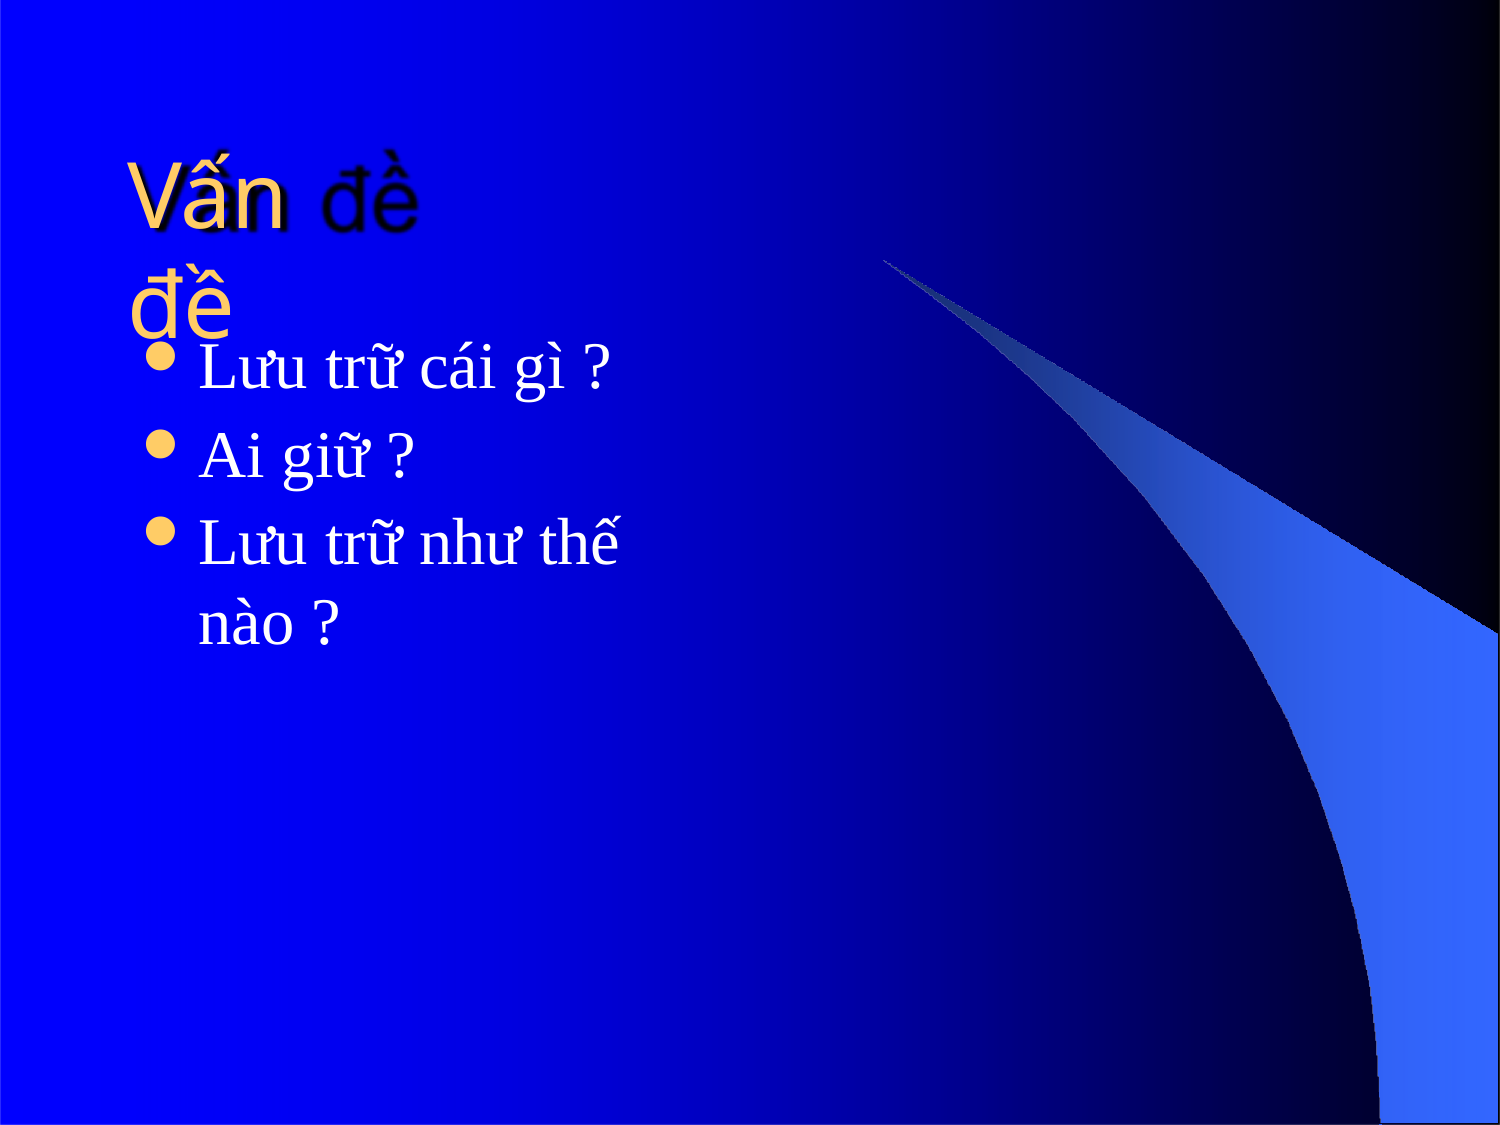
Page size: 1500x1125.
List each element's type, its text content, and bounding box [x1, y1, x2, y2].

text_box Lưu trữ cái gì ? Ai giữ ? Lưu trữ như thế nào ? [139, 312, 781, 659]
title Vấn đề [125, 265, 420, 357]
picture [0, 0, 1500, 1125]
